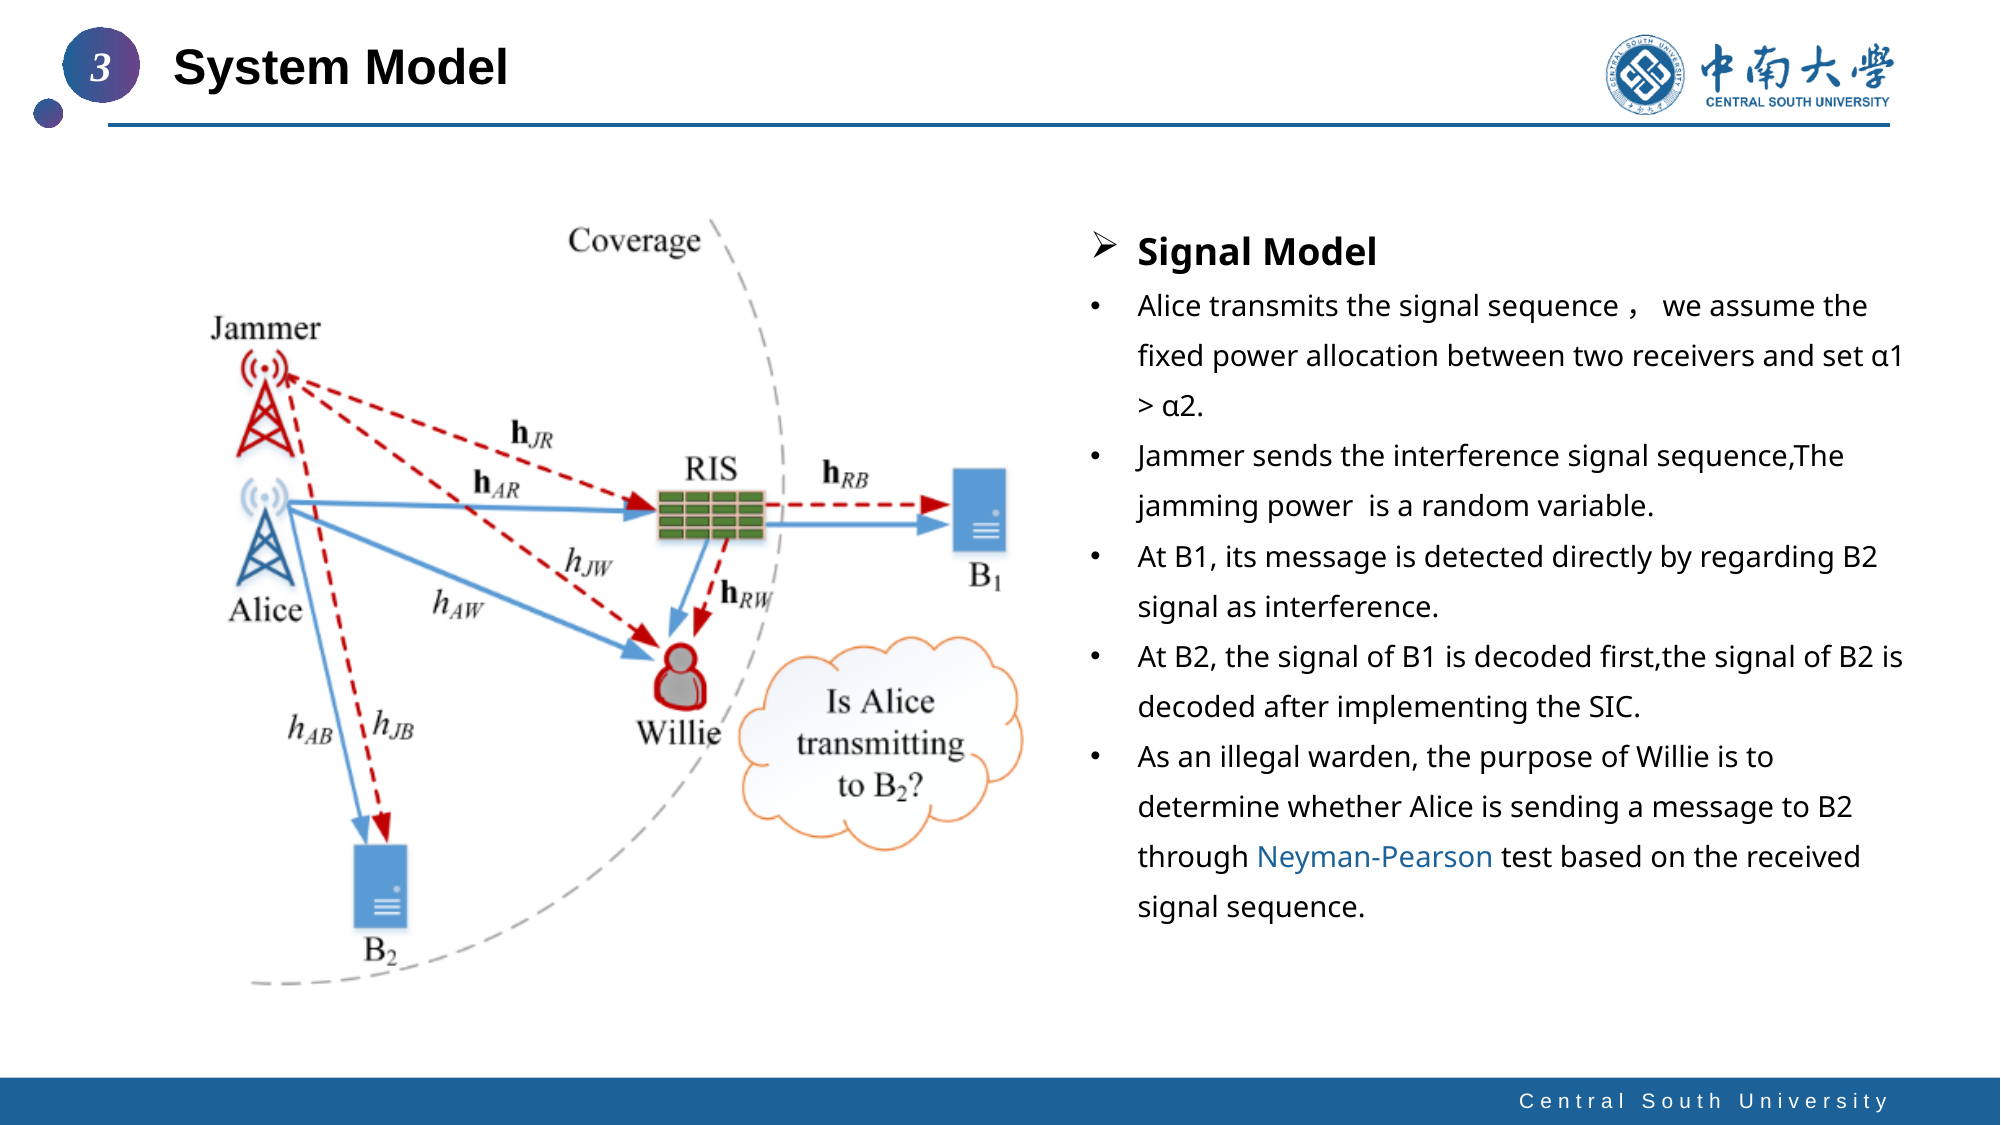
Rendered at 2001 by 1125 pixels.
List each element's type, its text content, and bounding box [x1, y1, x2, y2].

text_box Signal Model Alice transmits the signal sequence，we assume the fixed power allocation between two receivers and set α1 > α2. Jammer sends the interference signal sequence,The jamming power is a random variable. At B1, its message is detected directly by regarding B2 signal as interference. At B2, the signal of B1 is decoded first,the signal of B2 is decoded after implementing the SIC. As an illegal warden, the purpose of Willie is to determine whether Alice is sending a message to B2 through Neyman-Pearson test based on the received signal sequence. [1076, 215, 1934, 931]
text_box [33, 26, 140, 128]
text_box [0, 1077, 2000, 1125]
picture [108, 170, 1076, 1010]
picture [1595, 28, 1907, 121]
text_box Central South University [1504, 1080, 1902, 1120]
text_box System Model [173, 11, 660, 103]
